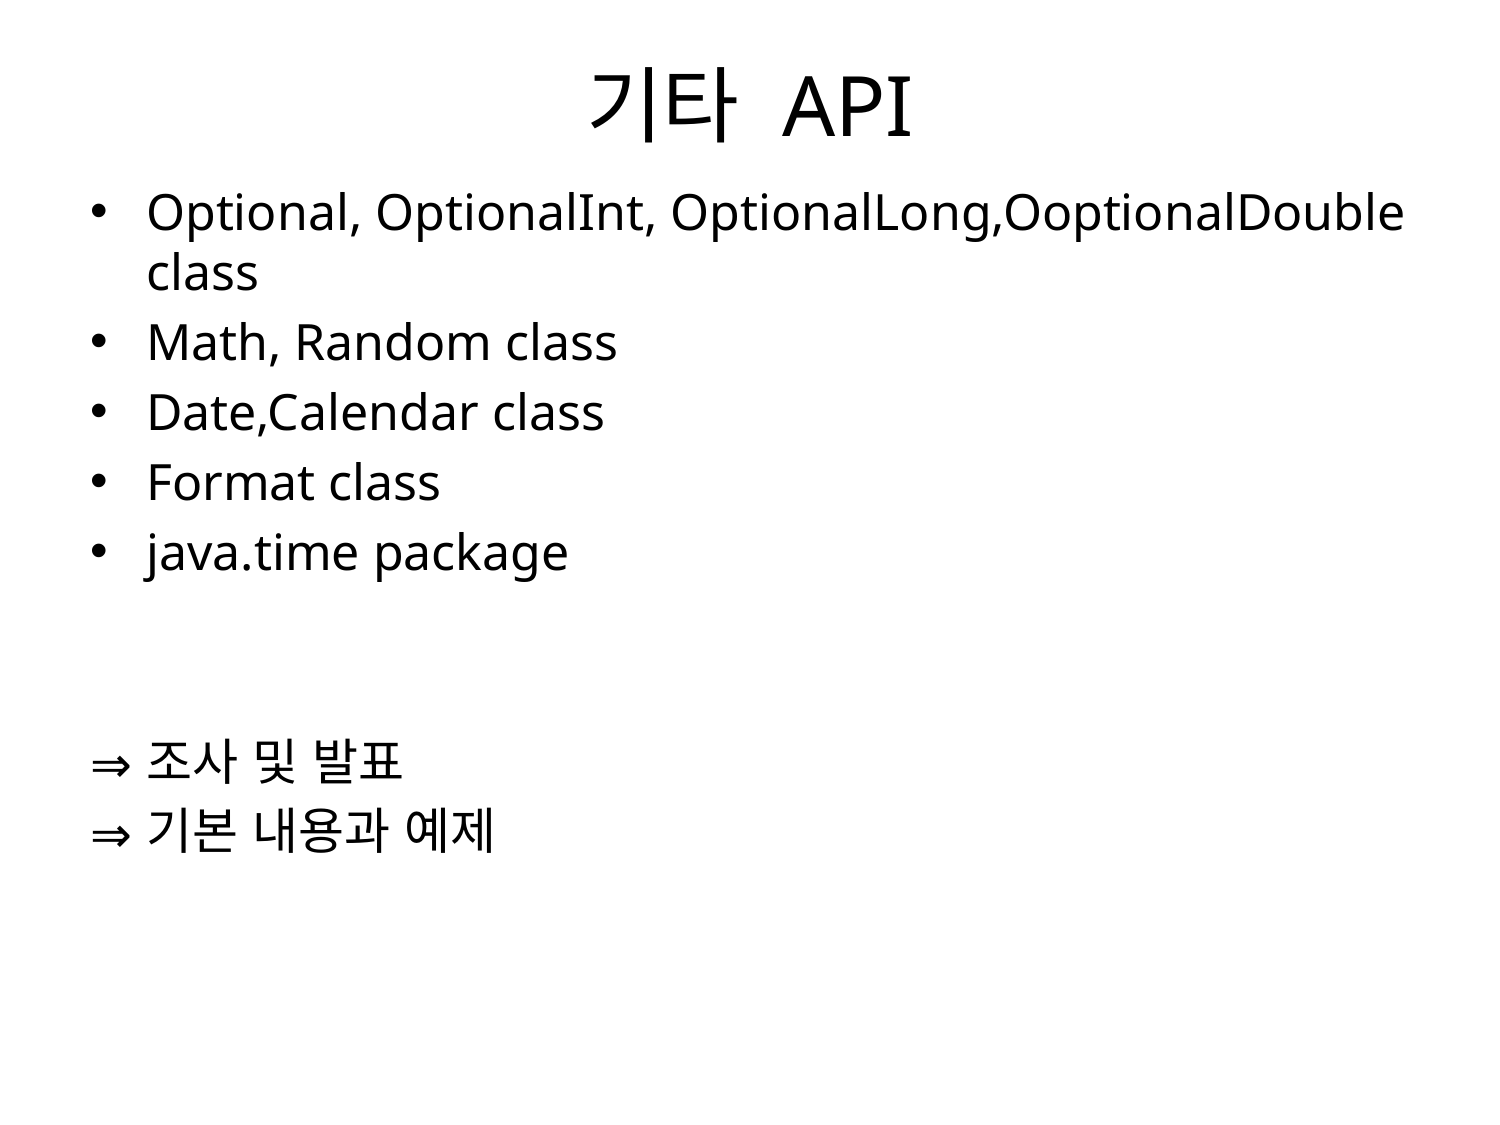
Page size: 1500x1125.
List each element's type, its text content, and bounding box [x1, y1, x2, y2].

title 기타 API [75, 45, 1425, 161]
list Optional, OptionalInt, OptionalLong,OoptionalDouble class Math, Random class Date,Calendar class Format class java.time package 조사 및 발표 기본 내용과 예제 [75, 172, 1425, 1005]
